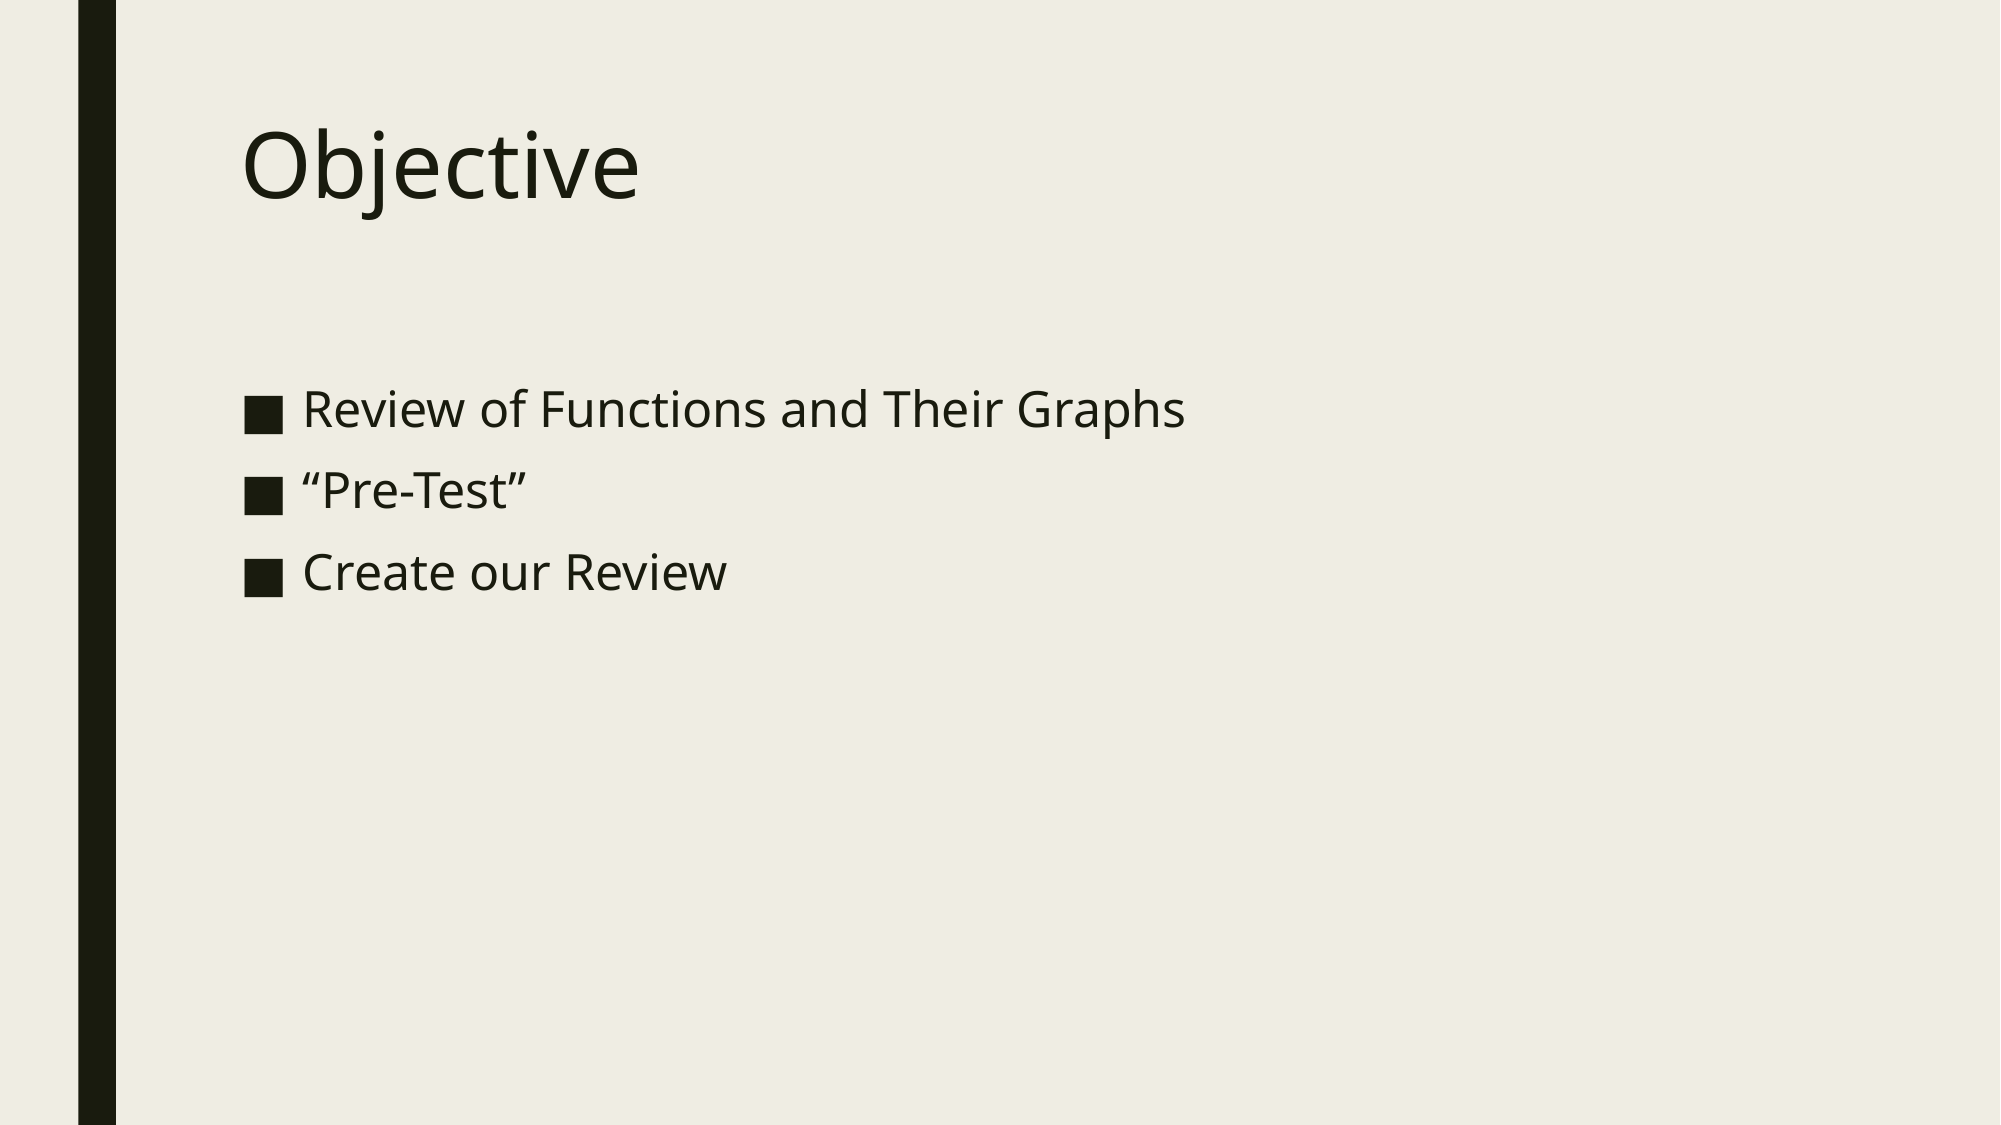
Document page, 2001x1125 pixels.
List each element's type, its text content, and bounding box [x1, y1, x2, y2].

list Review of Functions and Their Graphs “Pre-Test” Create our Review [225, 375, 1589, 963]
title Objective [225, 112, 1800, 357]
